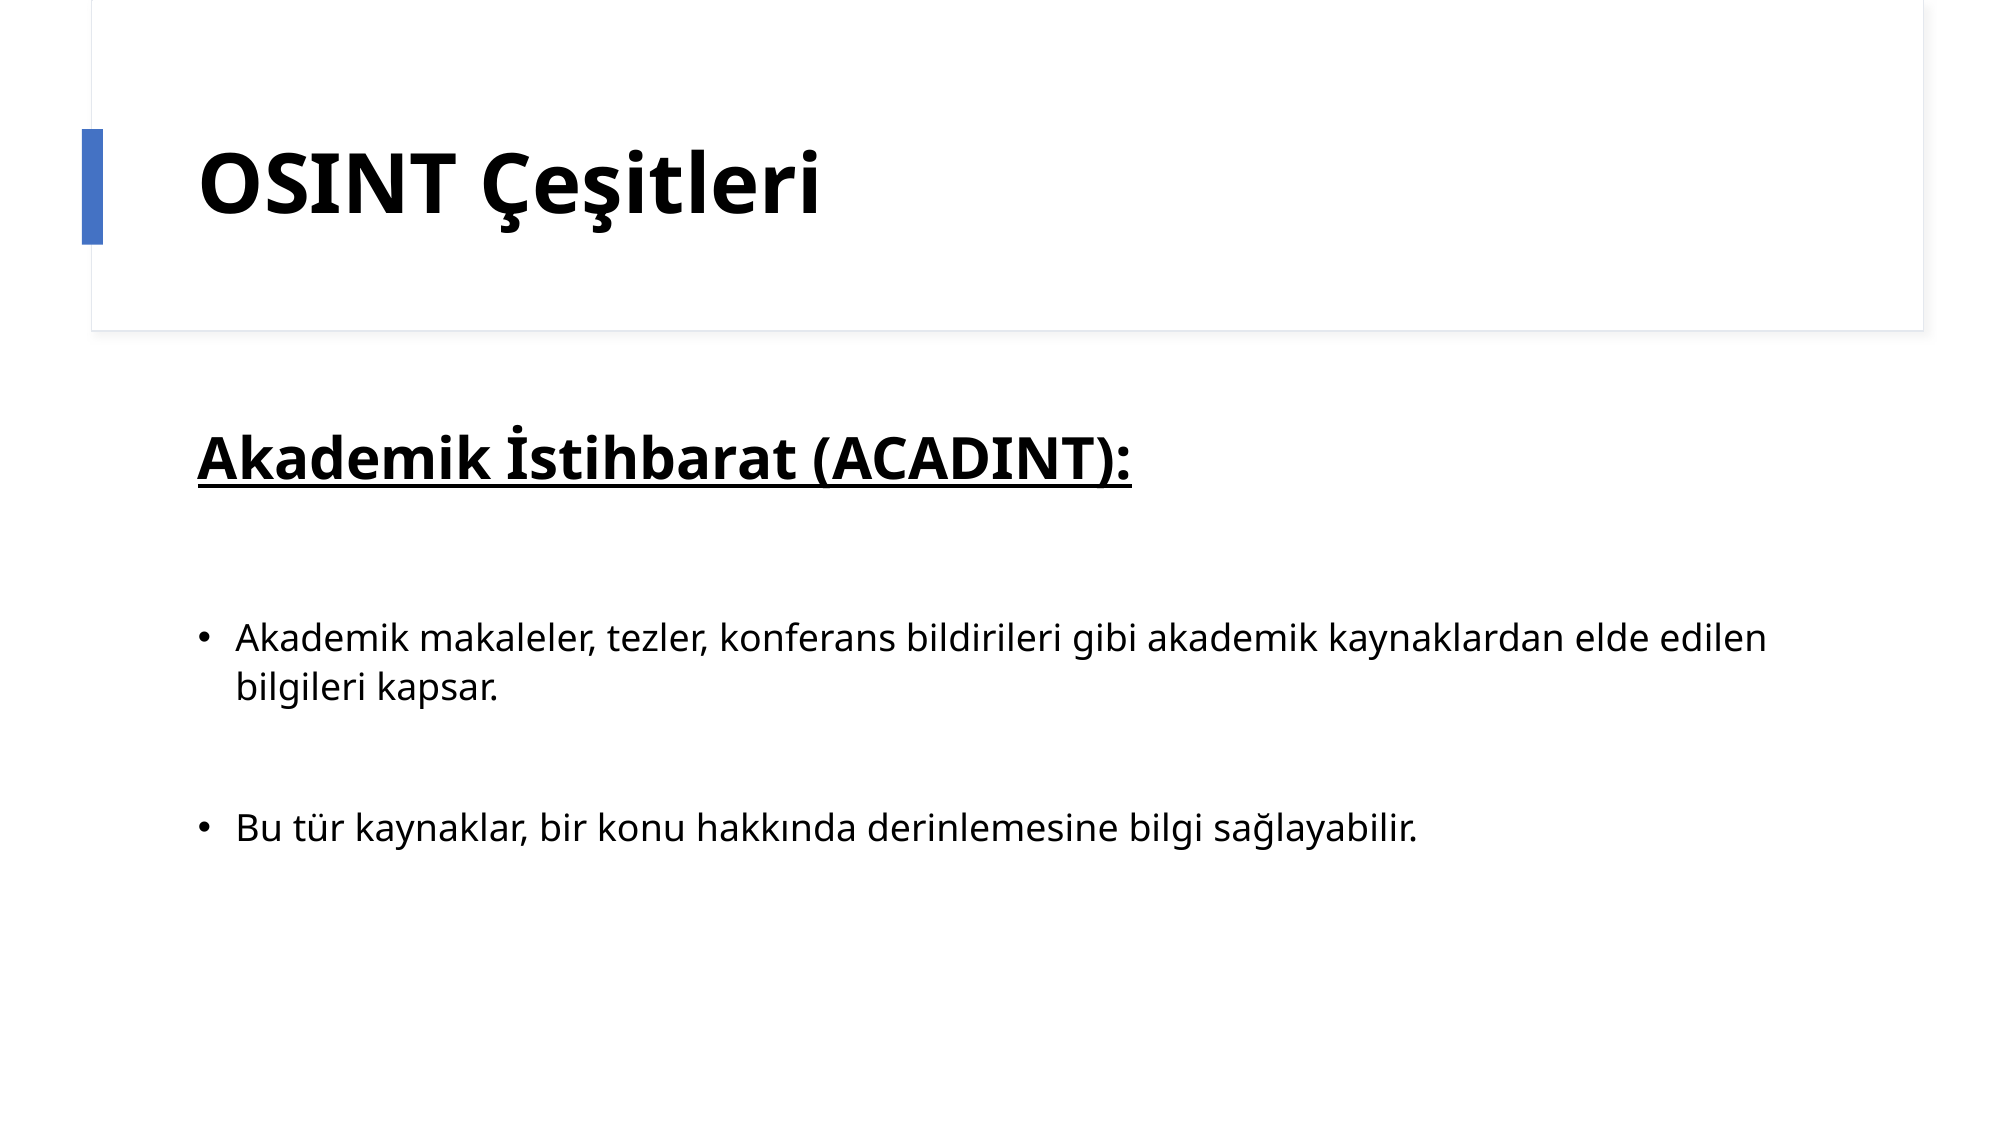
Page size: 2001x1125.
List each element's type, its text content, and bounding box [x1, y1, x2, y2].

title OSINT Çeşitleri [183, 90, 1851, 284]
list Akademik İstihbarat (ACADINT): Akademik makaleler, tezler, konferans bildirileri gibi akademik kaynaklardan elde edilen bilgileri kapsar. Bu tür kaynaklar, bir konu hakkında derinlemesine bilgi sağlayabilir. [183, 406, 1851, 1013]
